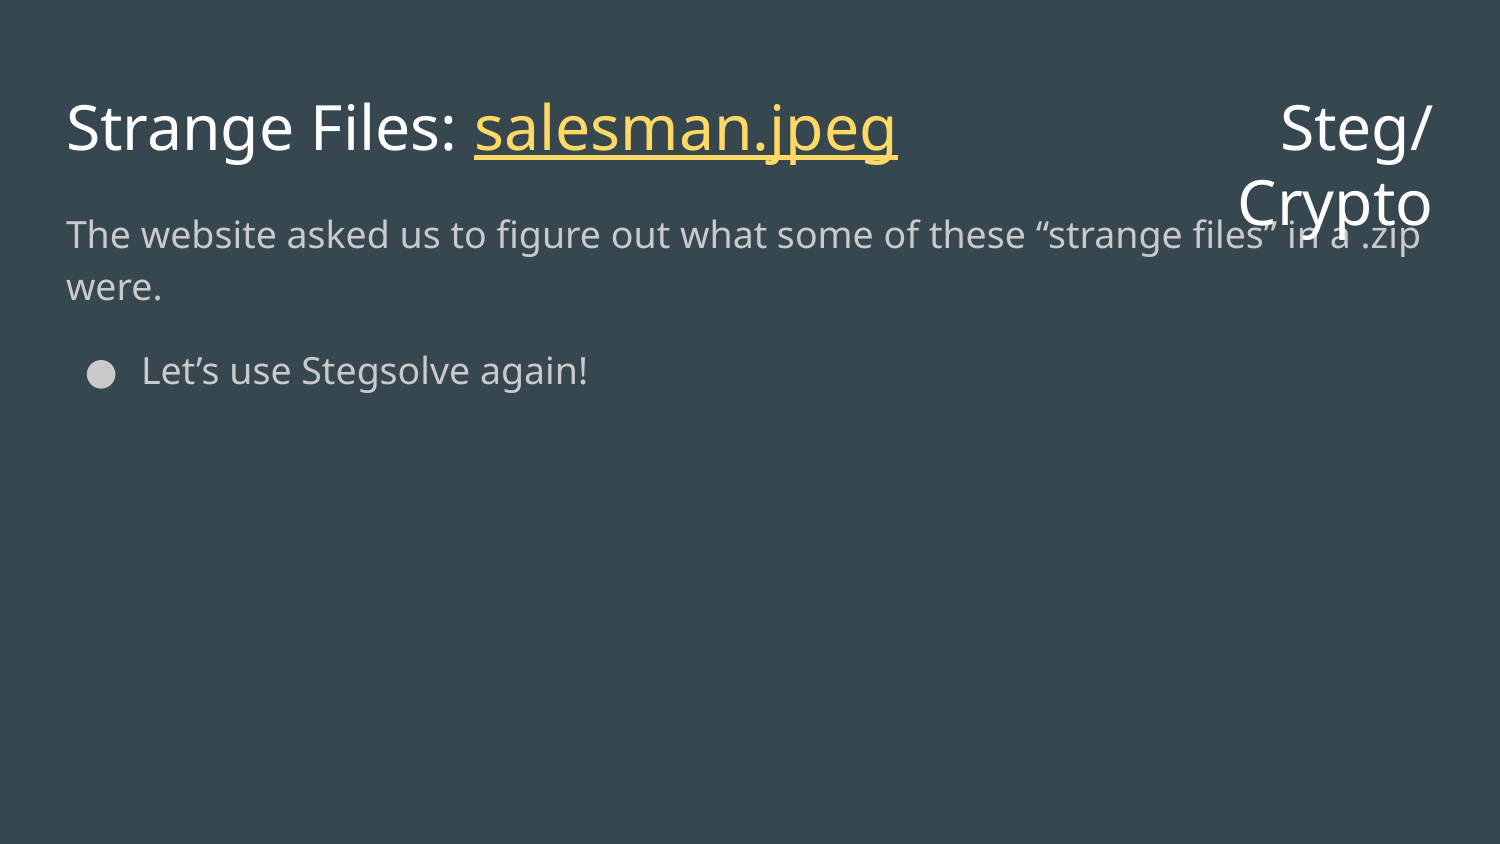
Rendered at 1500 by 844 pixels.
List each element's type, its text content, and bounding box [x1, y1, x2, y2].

list The website asked us to figure out what some of these “strange files” in a .zip were. Let’s use Stegsolve again! [51, 189, 1449, 750]
text_box Steg/Crypto [1134, 72, 1449, 167]
title Strange Files: salesman.jpeg [51, 72, 1134, 167]
